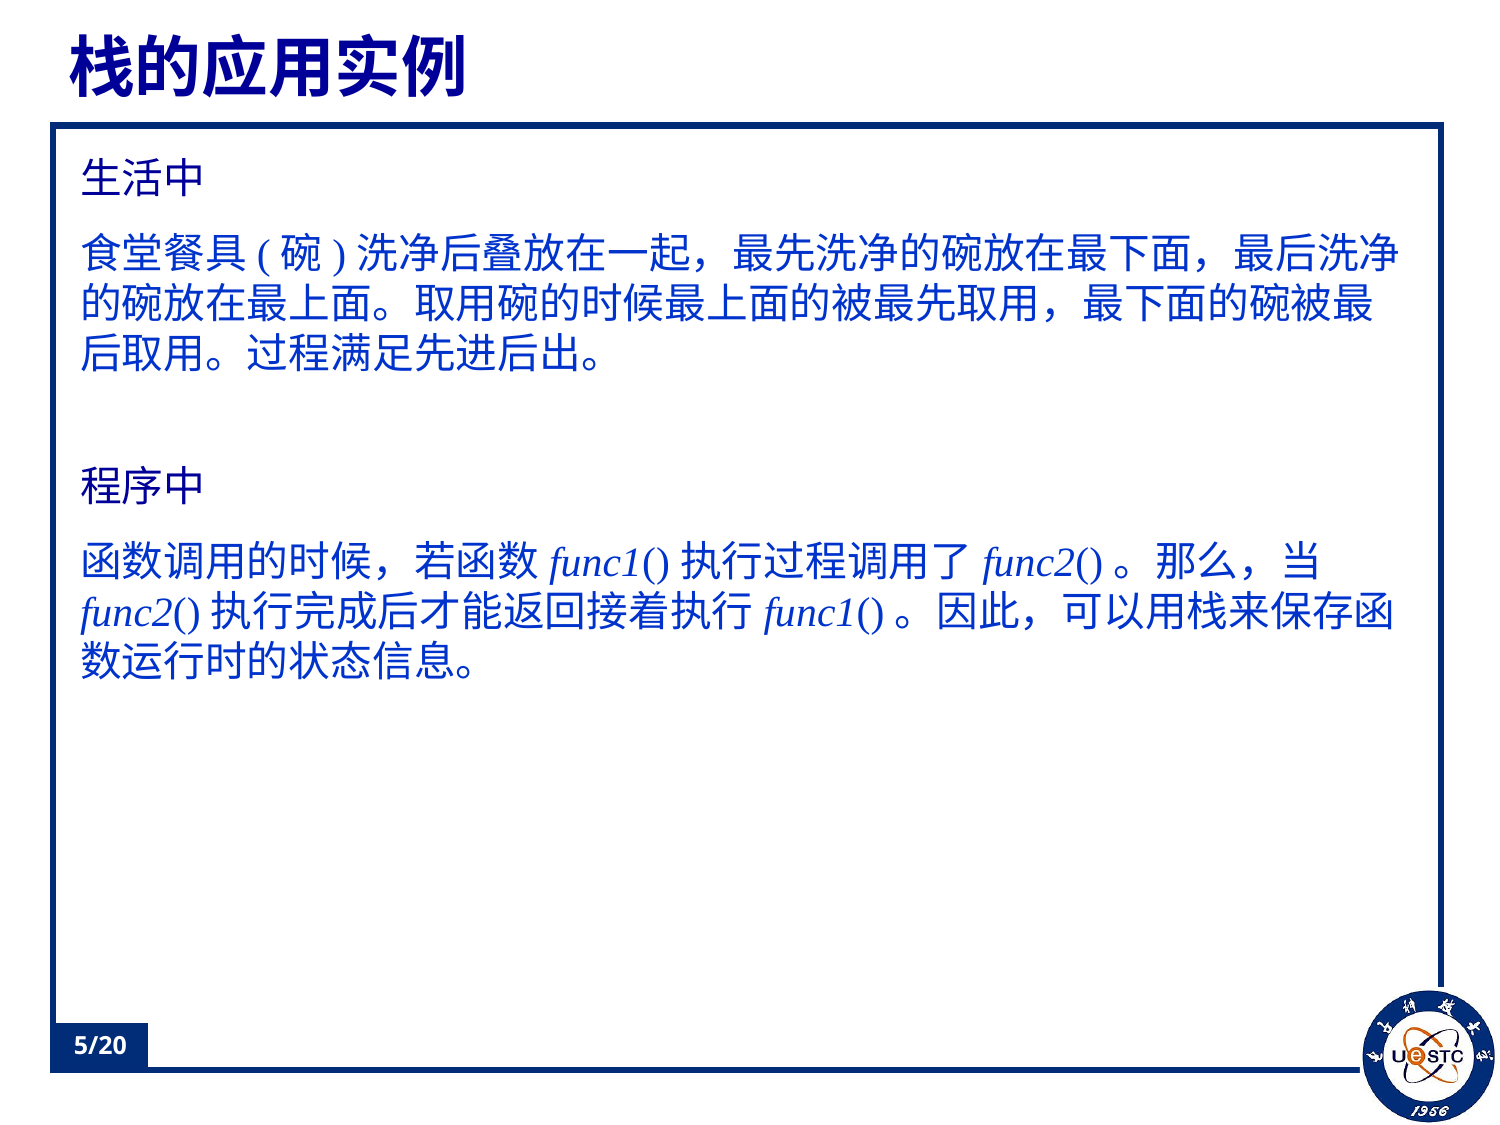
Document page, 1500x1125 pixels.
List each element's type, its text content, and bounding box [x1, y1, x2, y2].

title 栈的应用实例 [52, 18, 1442, 112]
list 生活中 食堂餐具(碗)洗净后叠放在一起，最先洗净的碗放在最下面，最后洗净的碗放在最上面。取用碗的时候最上面的被最先取用，最下面的碗被最后取用。过程满足先进后出。 程序中 函数调用的时候，若函数func1()执行过程调用了func2()。那么，当func2()执行完成后才能返回接着执行func1()。因此，可以用栈来保存函数运行时的状态信息。 [64, 136, 1424, 1059]
slide_number 5/20 [53, 1023, 148, 1070]
picture [1359, 987, 1498, 1125]
